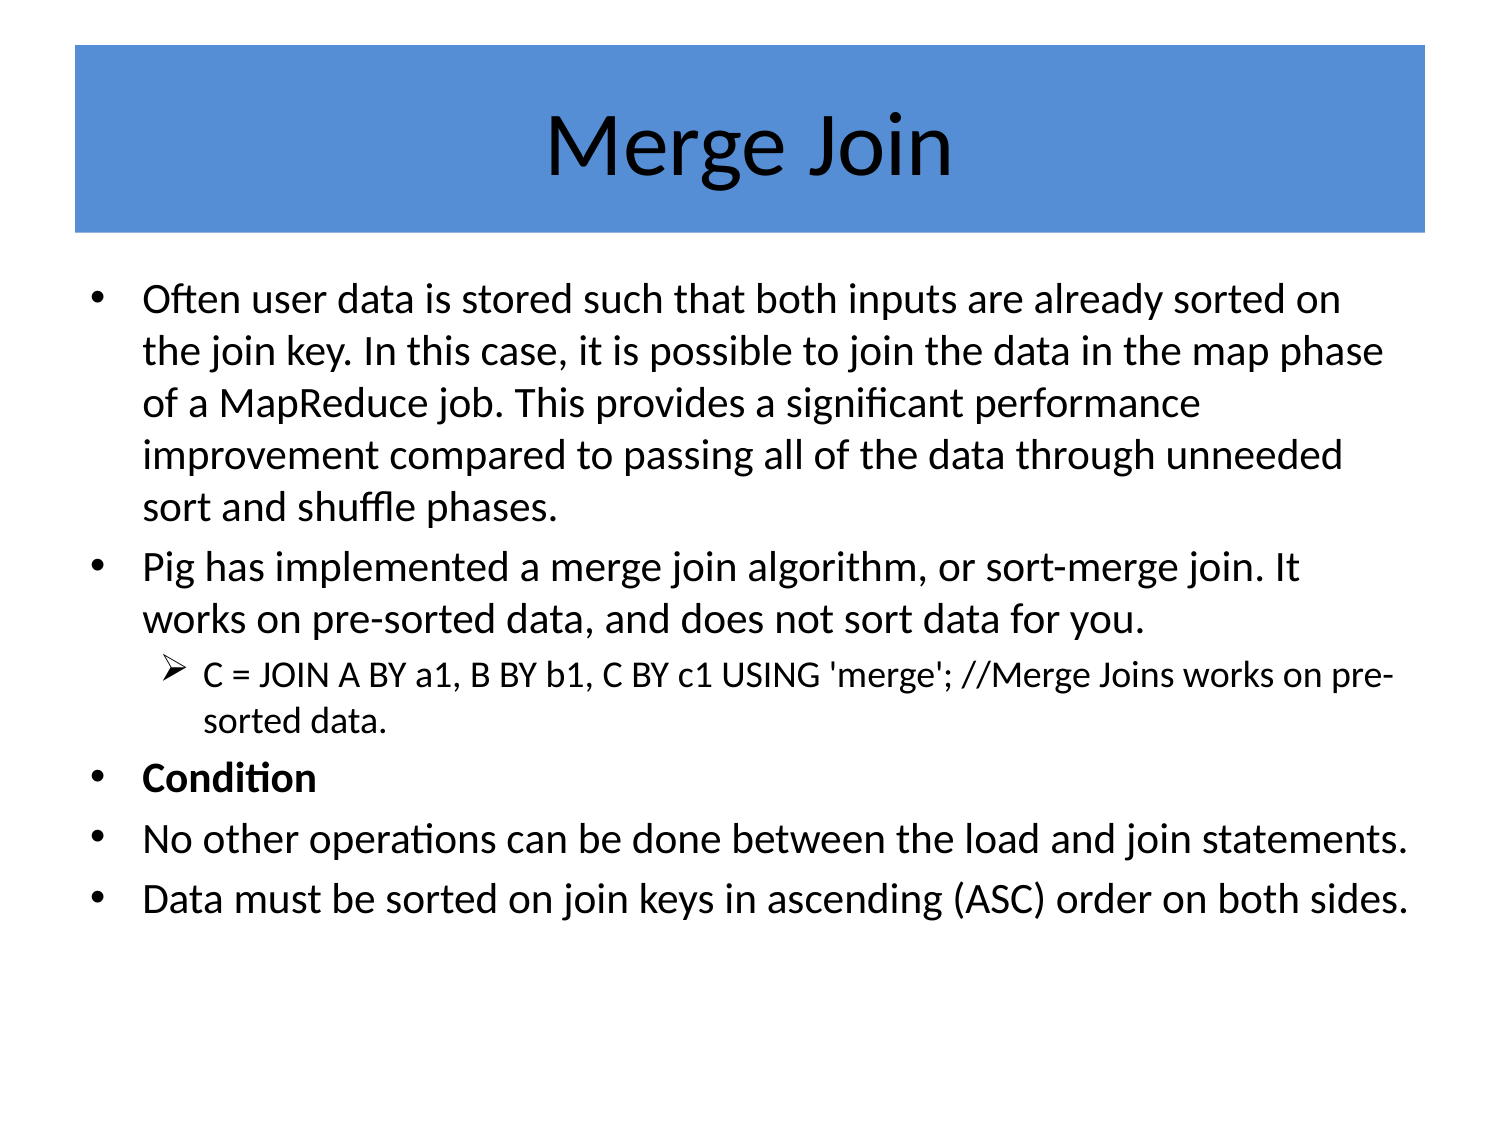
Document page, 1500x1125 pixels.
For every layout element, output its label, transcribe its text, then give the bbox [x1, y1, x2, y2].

title Merge Join [75, 45, 1425, 233]
list Often user data is stored such that both inputs are already sorted on the join key. In this case, it is possible to join the data in the map phase of a MapReduce job. This provides a significant performance improvement compared to passing all of the data through unneeded sort and shuffle phases. Pig has implemented a merge join algorithm, or sort-merge join. It works on pre-sorted data, and does not sort data for you. C = JOIN A BY a1, B BY b1, C BY c1 USING 'merge'; //Merge Joins works on pre-sorted data. Condition No other operations can be done between the load and join statements. Data must be sorted on join keys in ascending (ASC) order on both sides. [75, 262, 1425, 1005]
